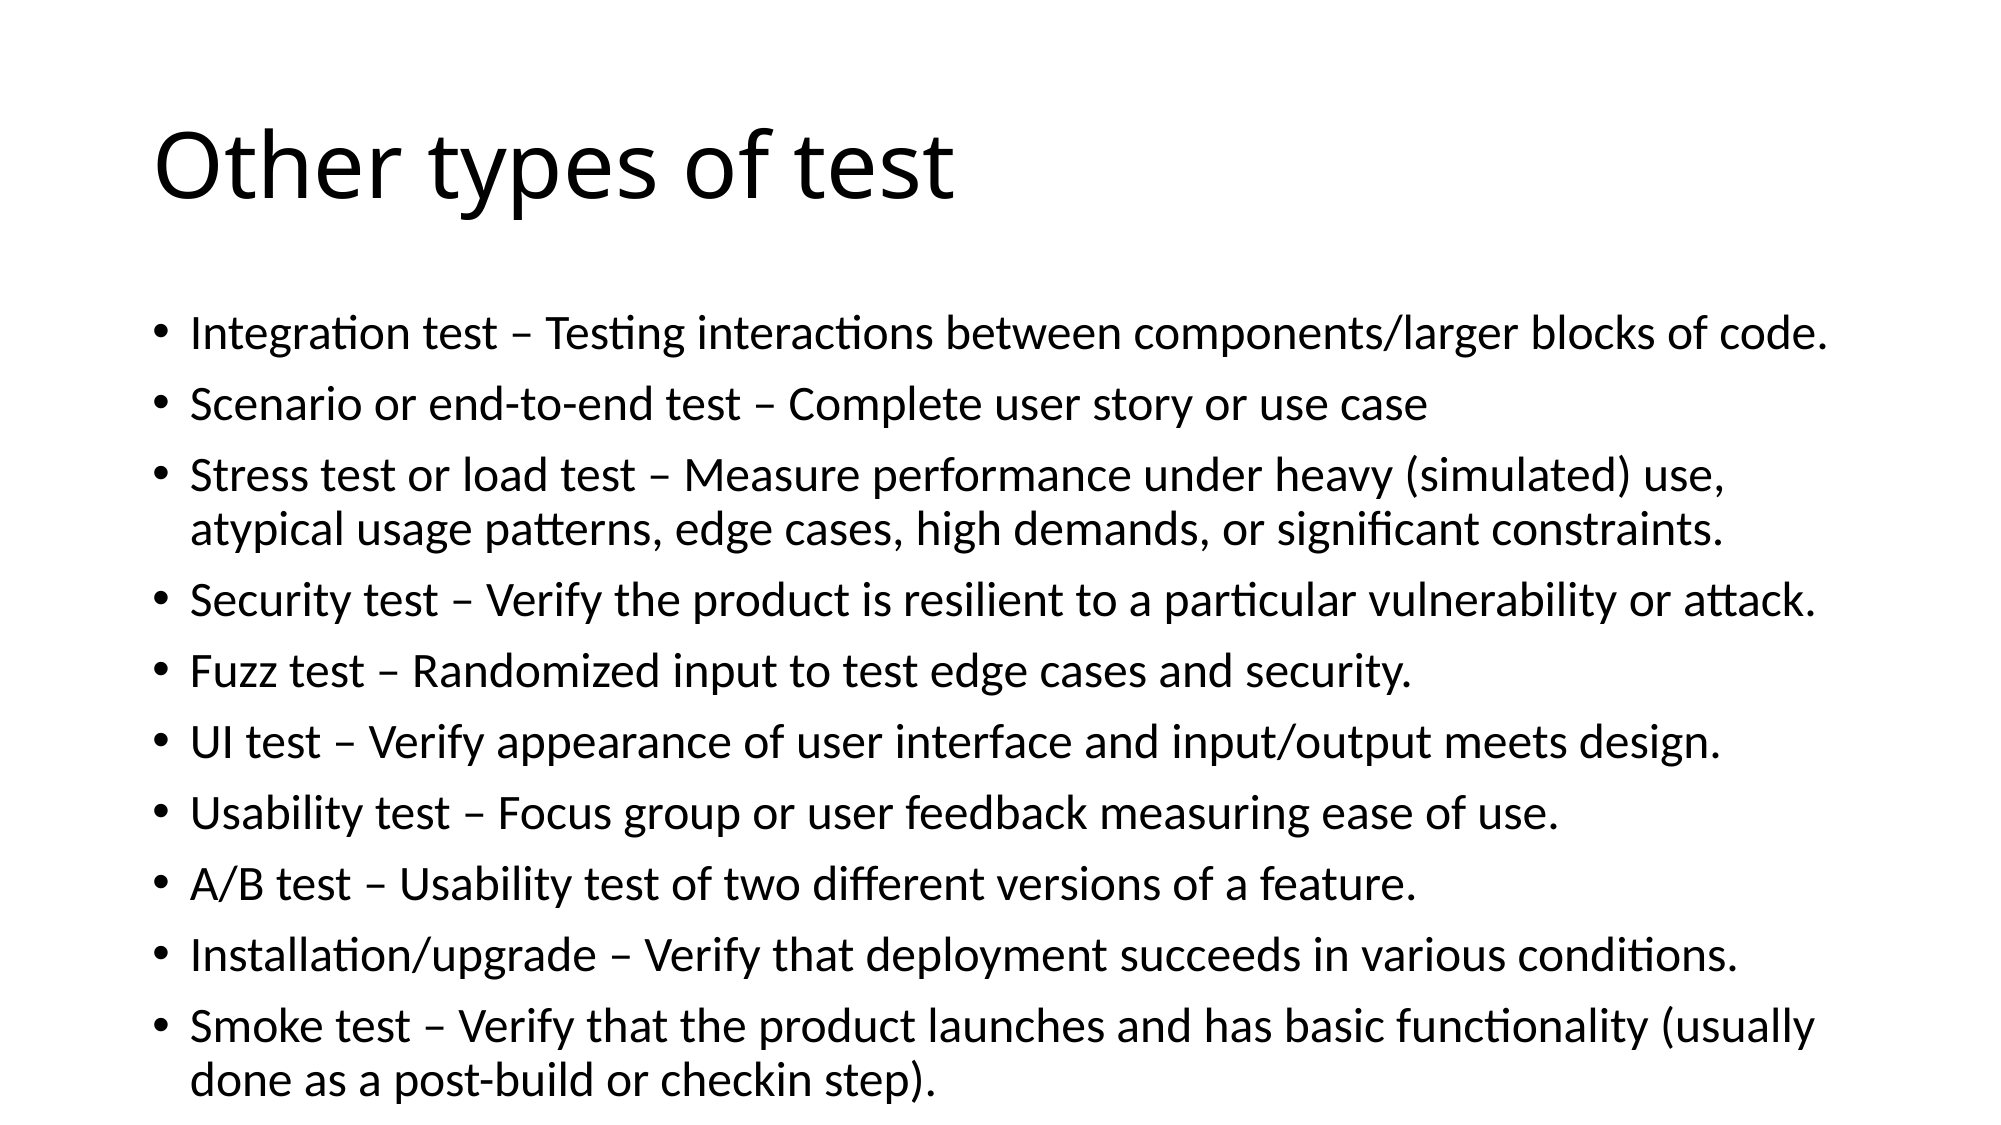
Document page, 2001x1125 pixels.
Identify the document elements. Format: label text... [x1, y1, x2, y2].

list Integration test – Testing interactions between components/larger blocks of code. Scenario or end-to-end test – Complete user story or use case Stress test or load test – Measure performance under heavy (simulated) use, atypical usage patterns, edge cases, high demands, or significant constraints. Security test – Verify the product is resilient to a particular vulnerability or attack. Fuzz test – Randomized input to test edge cases and security. UI test – Verify appearance of user interface and input/output meets design. Usability test – Focus group or user feedback measuring ease of use. A/B test – Usability test of two different versions of a feature. Installation/upgrade – Verify that deployment succeeds in various conditions. Smoke test – Verify that the product launches and has basic functionality (usually done as a post-build or checkin step). [137, 299, 1863, 1125]
title Other types of test [137, 59, 1863, 278]
